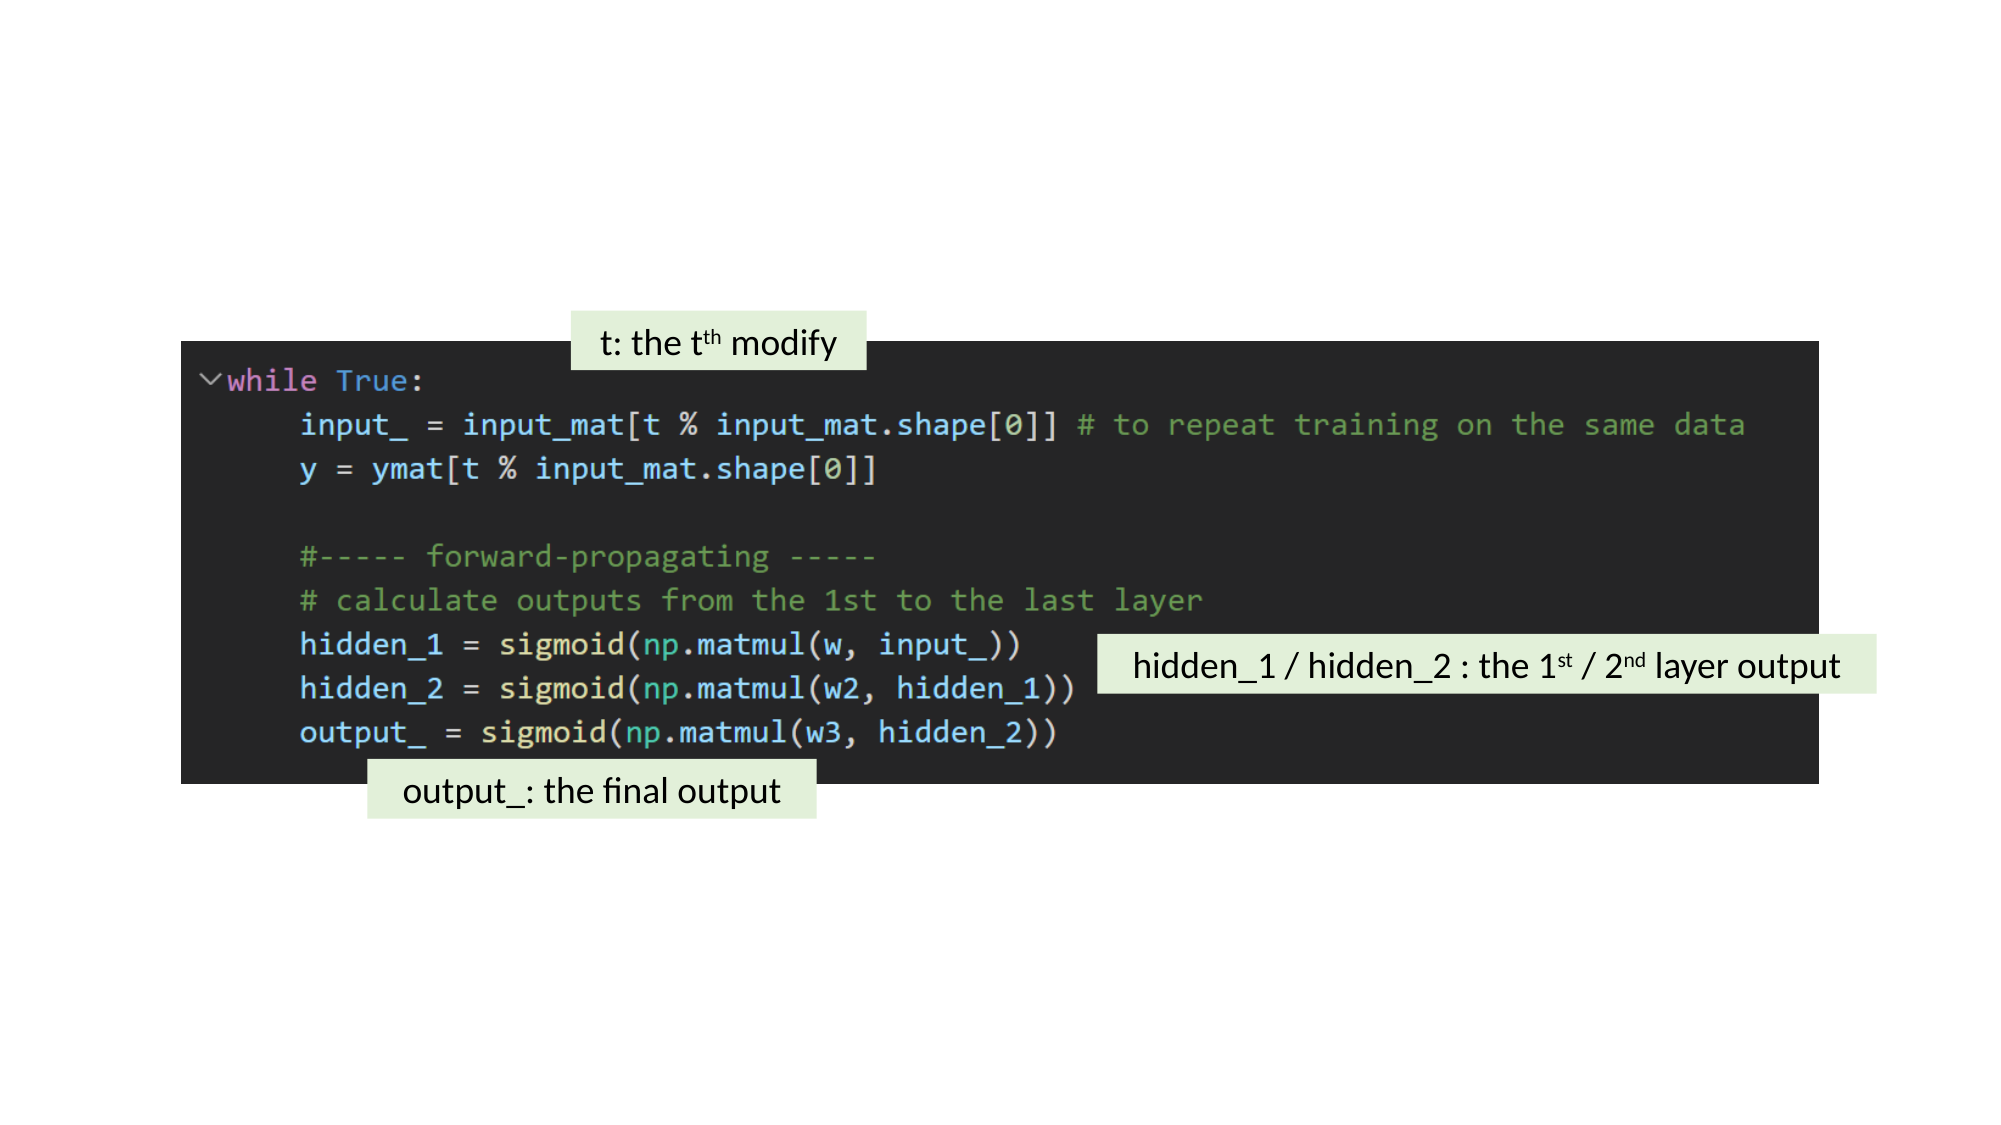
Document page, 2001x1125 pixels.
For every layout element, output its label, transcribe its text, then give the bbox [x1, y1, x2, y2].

picture [181, 341, 1819, 784]
text_box t: the tth modify [570, 310, 867, 341]
text_box hidden_1 / hidden_2 : the 1st / 2nd layer output [1819, 633, 1877, 694]
text_box output_: the final output [367, 784, 817, 819]
